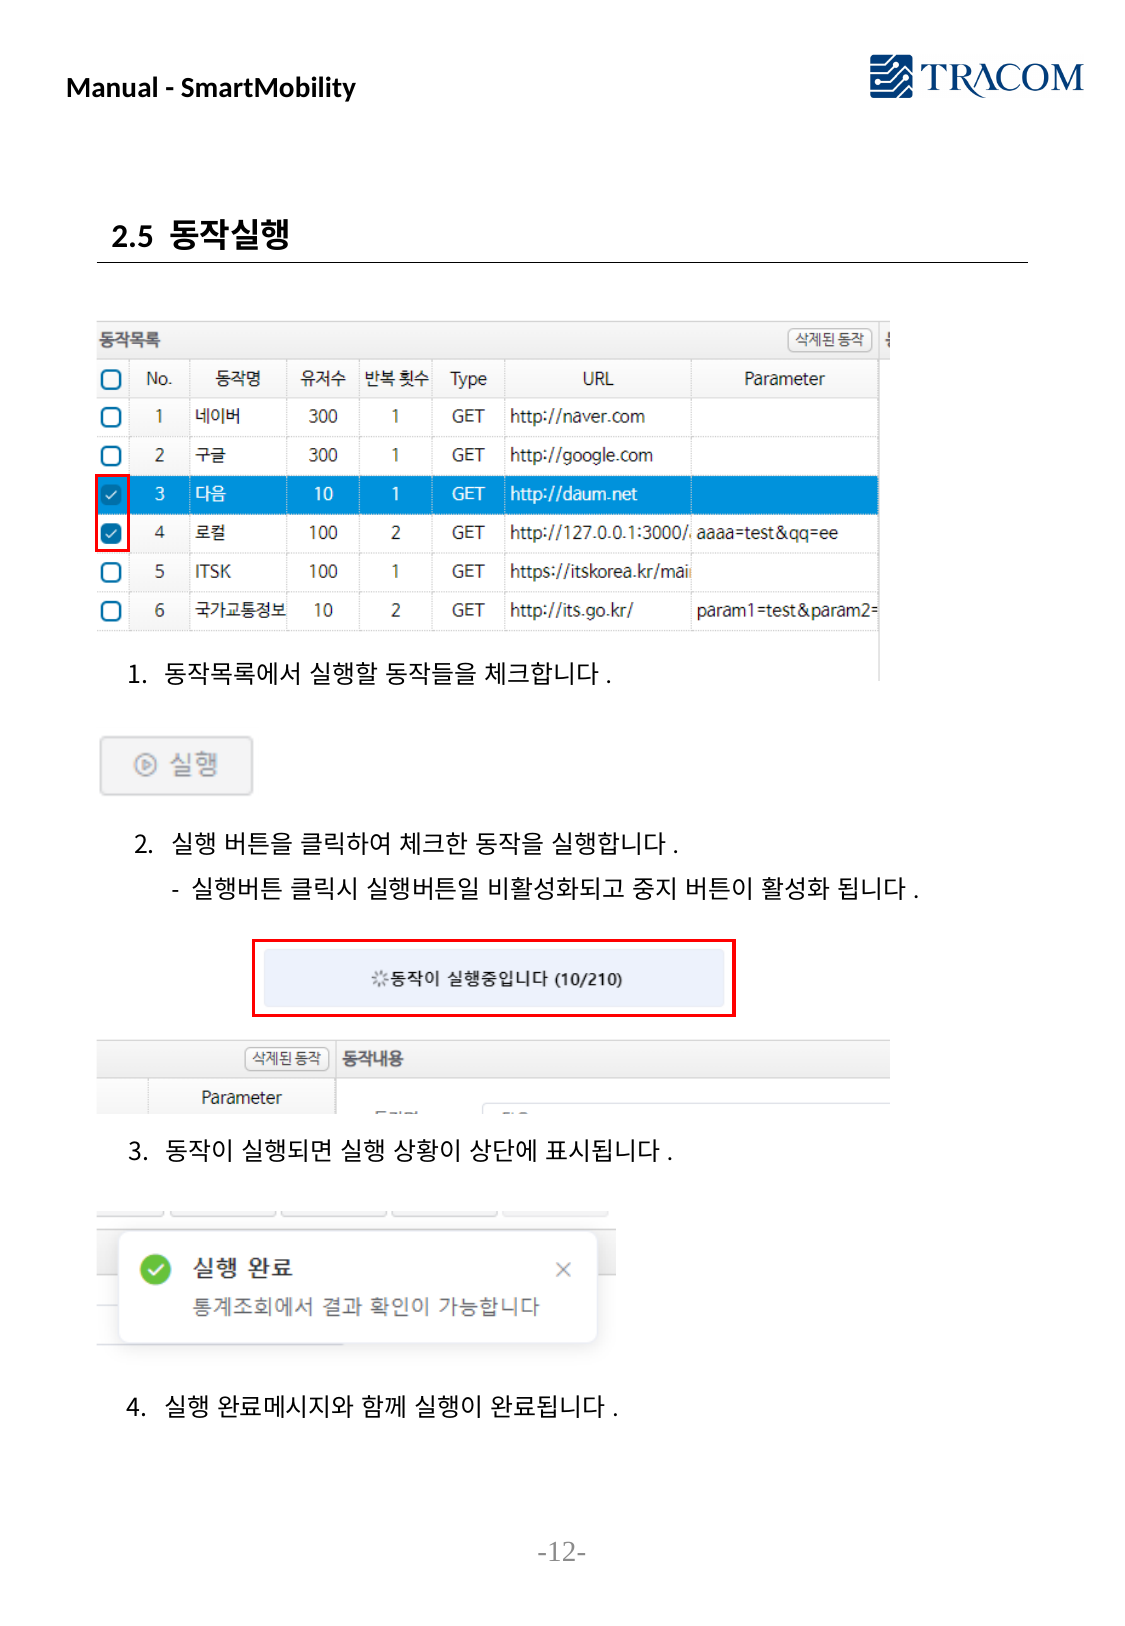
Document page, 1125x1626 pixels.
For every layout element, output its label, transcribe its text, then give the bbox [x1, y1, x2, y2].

text_box 실행 완료메시지와 함께 실행이 완료됩니다. [111, 1369, 634, 1430]
text_box 2.5 동작실행 [96, 206, 716, 262]
text_box 실행 버튼을 클릭하여 체크한 동작을 실행합니다. - 실행버튼 클릭시 실행버튼일 비활성화되고 중지 버튼이 활성화 됩니다. [119, 806, 935, 911]
text_box 동작이 실행되면 실행 상황이 상단에 표시됩니다. [113, 1114, 688, 1173]
picture [96, 1210, 616, 1370]
picture [96, 726, 259, 809]
picture [96, 305, 890, 681]
picture [870, 54, 1084, 98]
text_box 동작목록에서 실행할 동작들을 체크합니다. [112, 681, 627, 696]
slide_number -11- [348, 1506, 602, 1593]
picture [96, 925, 890, 1114]
